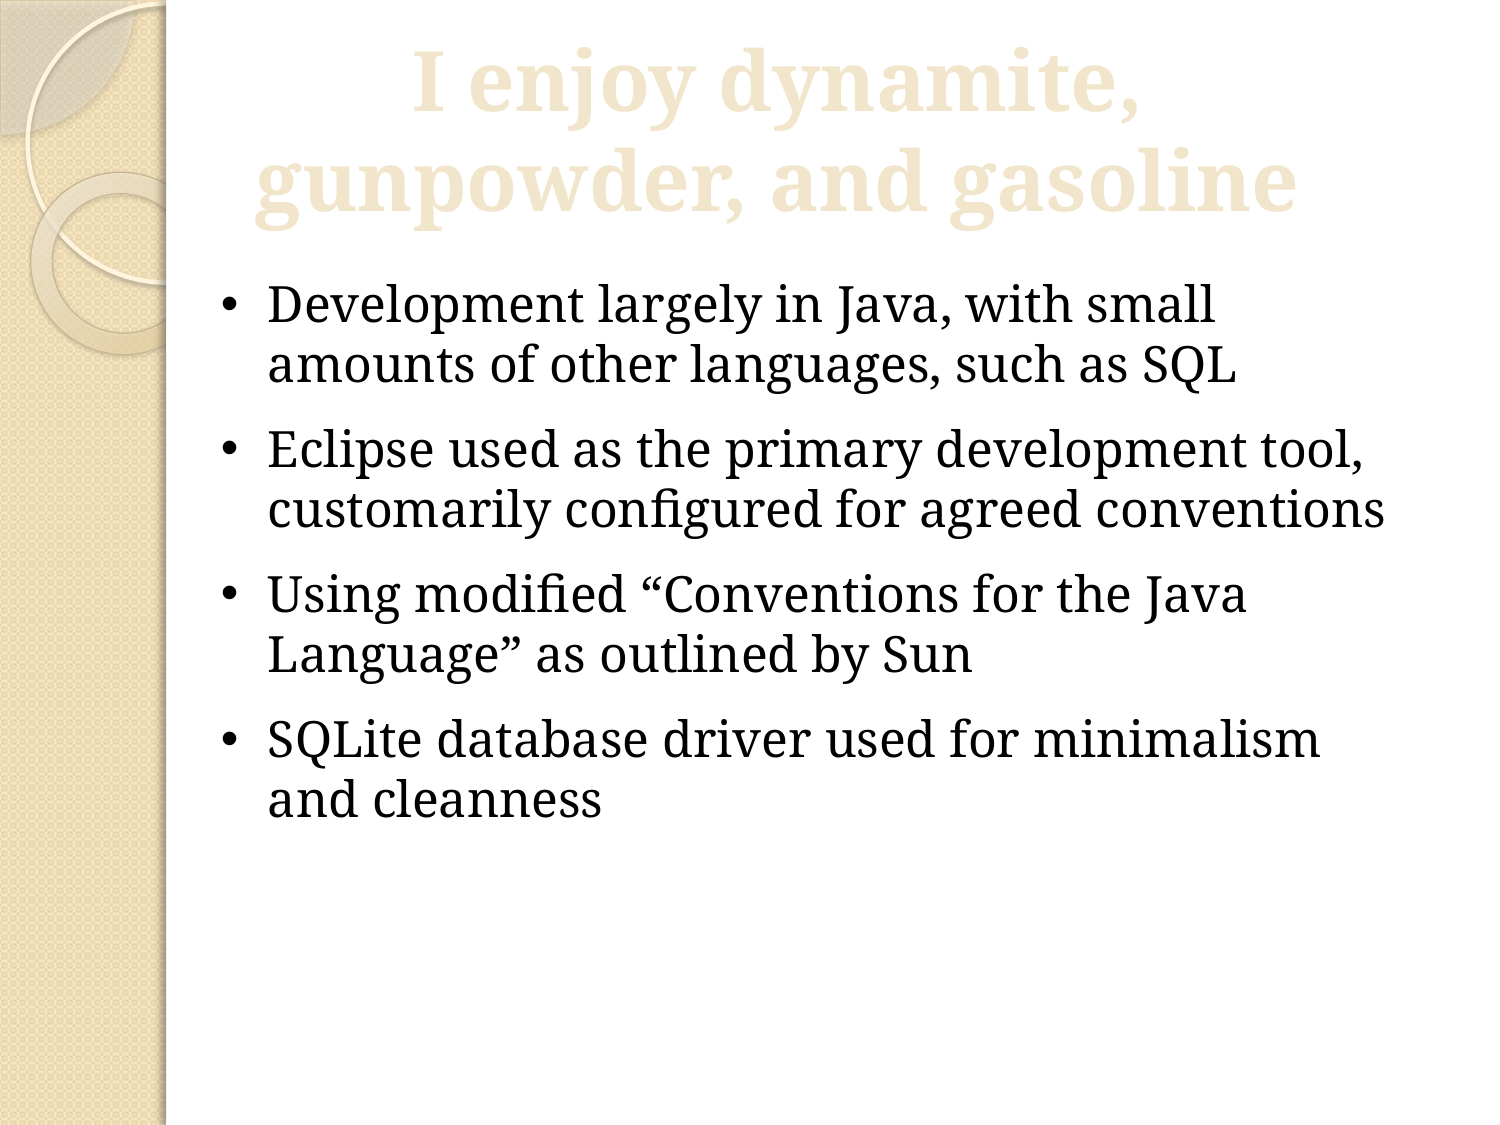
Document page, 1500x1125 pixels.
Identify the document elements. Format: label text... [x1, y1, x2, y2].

text_box I enjoy dynamite, gunpowder, and gasoline [240, 20, 1315, 236]
text_box Development largely in Java, with small amounts of other languages, such as SQL Eclipse used as the primary development tool, customarily configured for agreed conventions Using modified “Conventions for the Java Language” as outlined by Sun SQLite database driver used for minimalism and cleanness [206, 265, 1413, 836]
